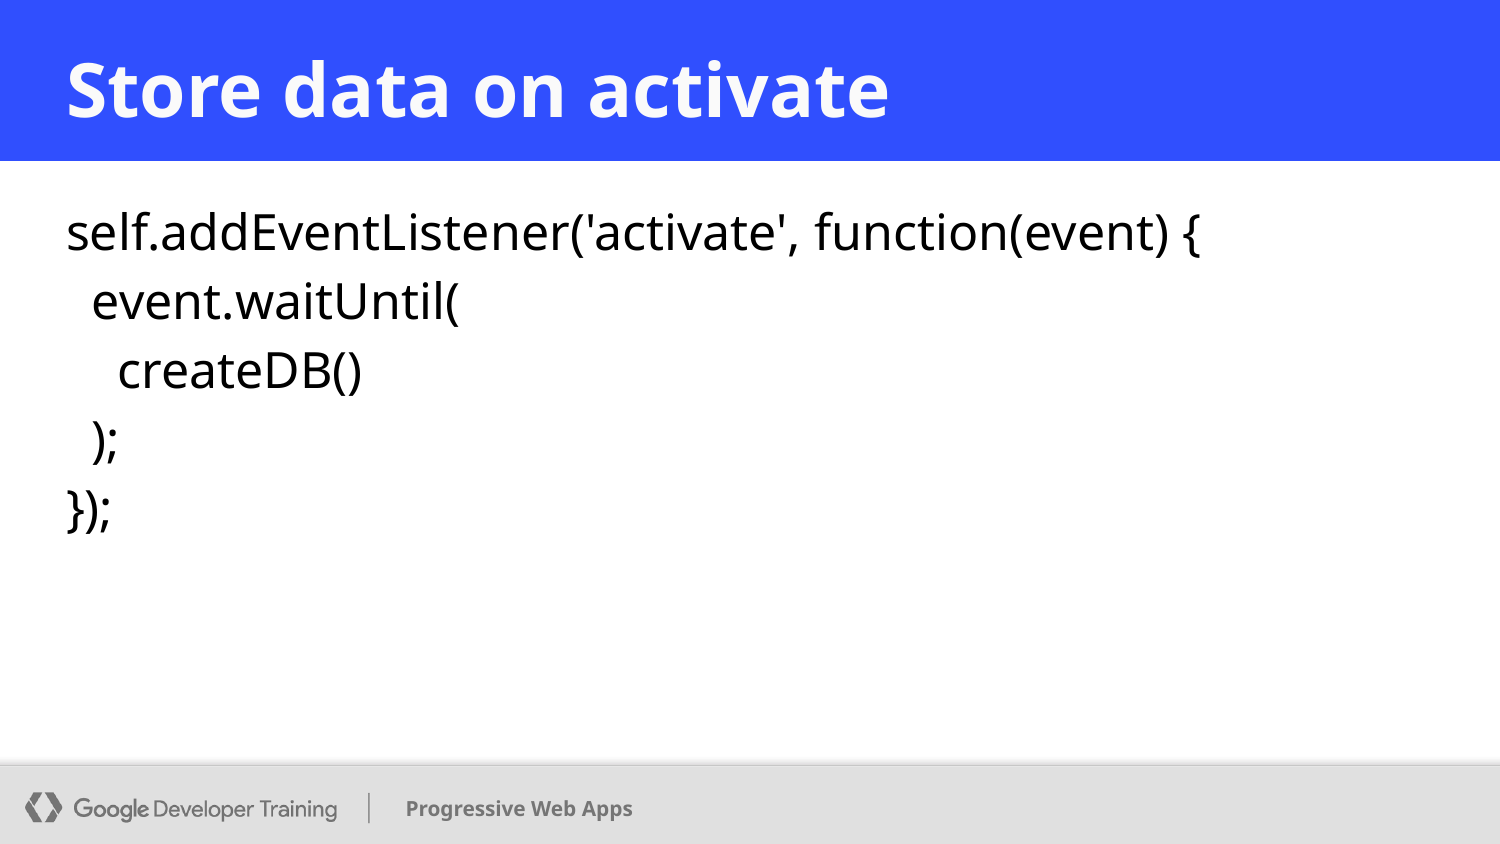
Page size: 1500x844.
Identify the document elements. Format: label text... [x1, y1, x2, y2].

picture [0, 161, 1500, 844]
title Store data on activate [51, 27, 1449, 122]
list self.addEventListener('activate', function(event) { event.waitUntil( createDB() ); }); [51, 176, 1449, 737]
